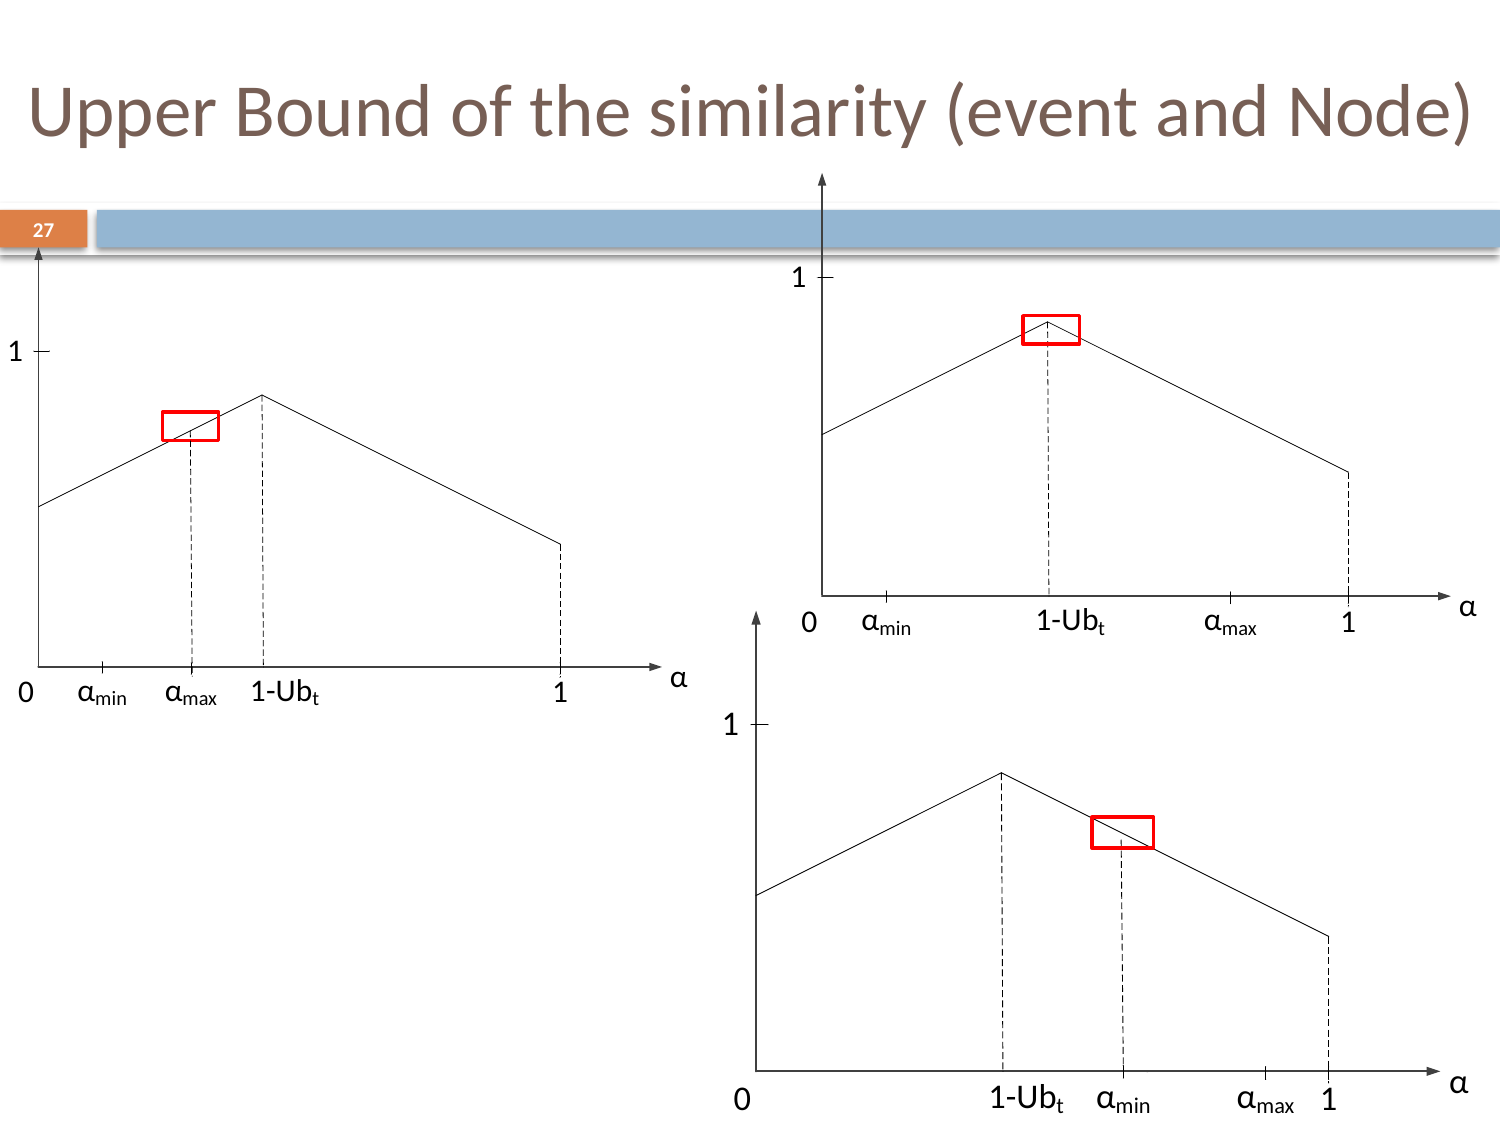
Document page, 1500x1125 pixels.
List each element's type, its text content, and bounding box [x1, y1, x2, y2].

picture [0, 171, 1493, 1125]
title Upper Bound of the similarity (event and Node) [12, 24, 1500, 188]
slide_number 27 [0, 208, 88, 244]
